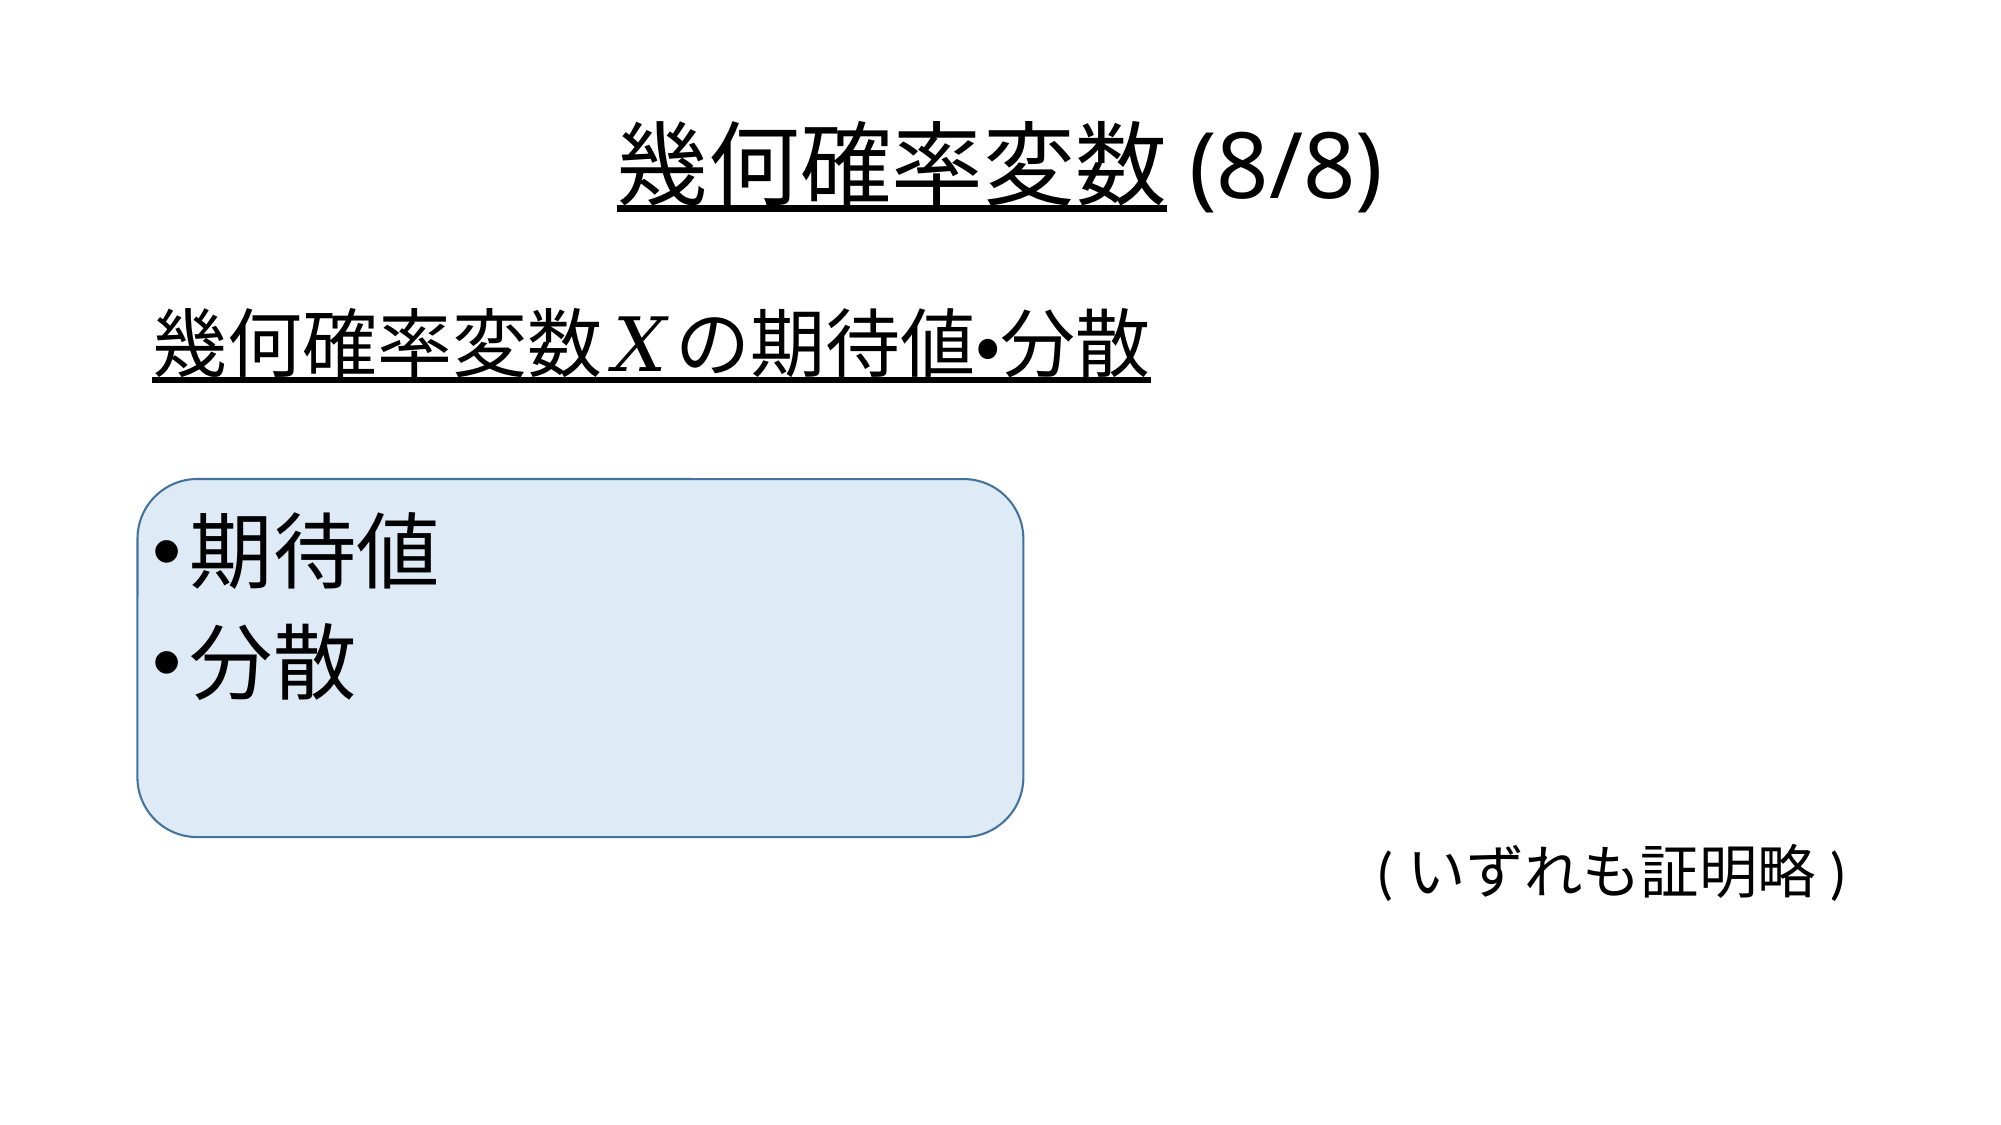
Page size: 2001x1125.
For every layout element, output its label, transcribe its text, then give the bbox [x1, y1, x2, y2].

text_box [136, 477, 1025, 839]
title 幾何確率変数(8/8) [137, 59, 1863, 278]
